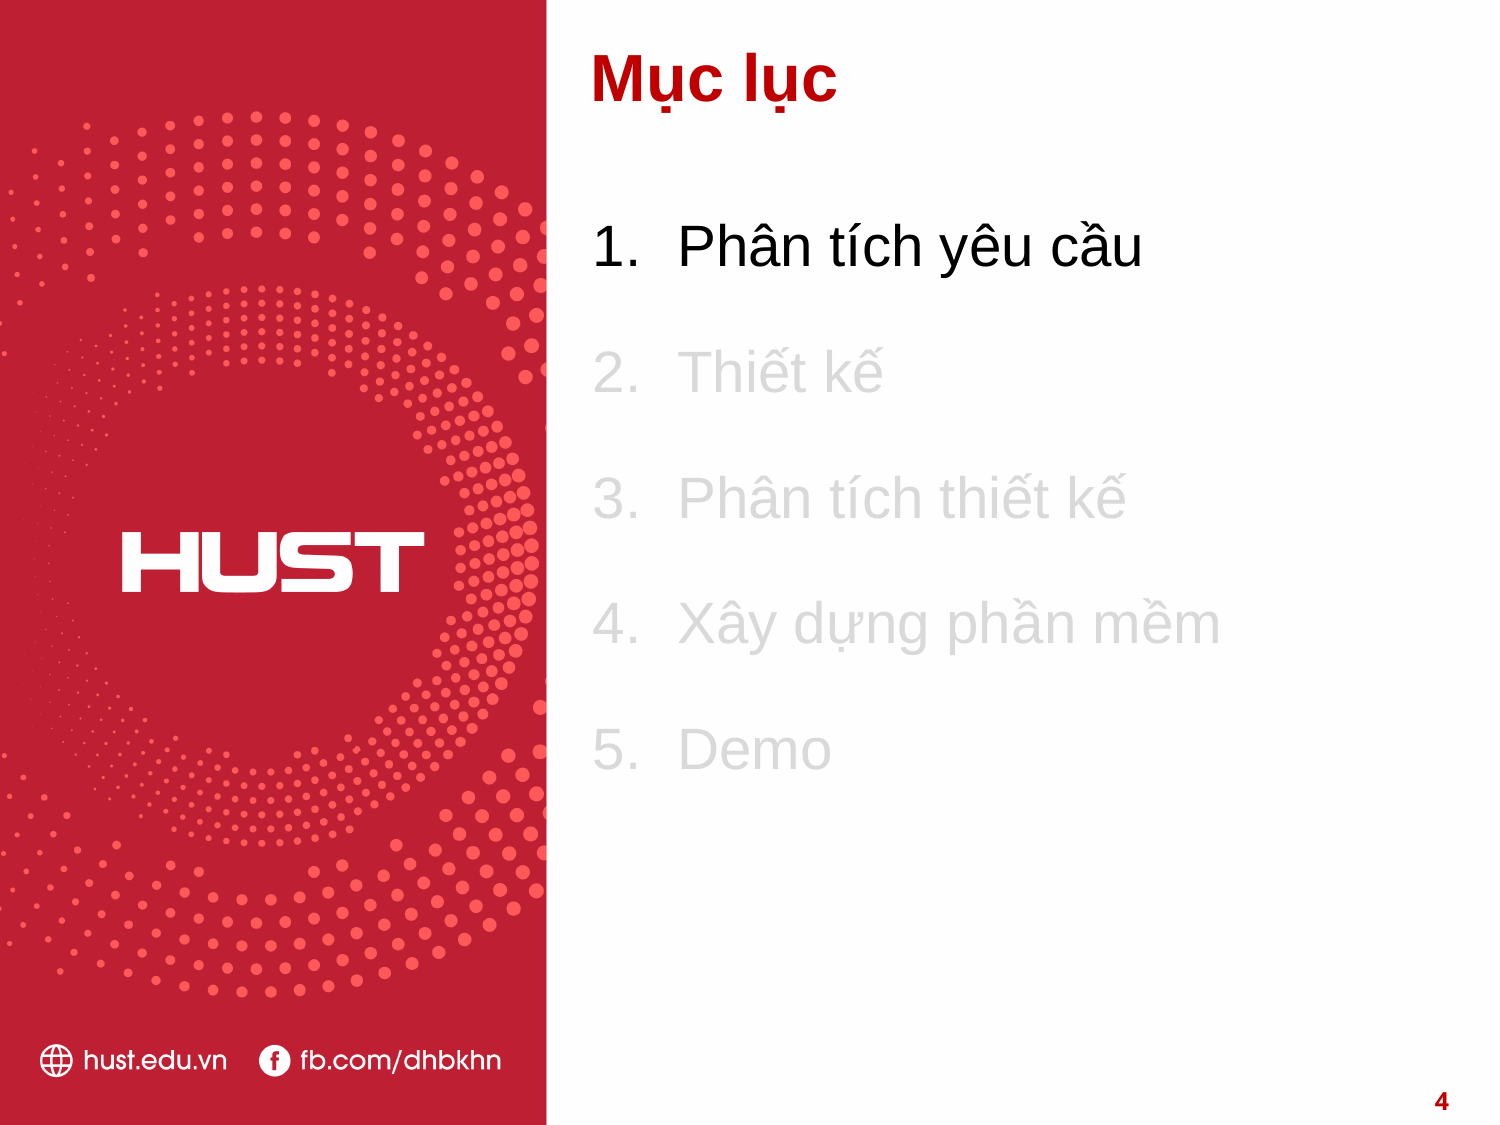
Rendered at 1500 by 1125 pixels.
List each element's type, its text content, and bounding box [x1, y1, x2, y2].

picture [0, 0, 1500, 1125]
slide_number 3 [1126, 1078, 1464, 1125]
list Phân tích yêu cầu Thiết kế Phân tích thiết kế Xây dựng phần mềm Demo [578, 165, 1462, 1073]
title Mục lục [576, 36, 1462, 111]
